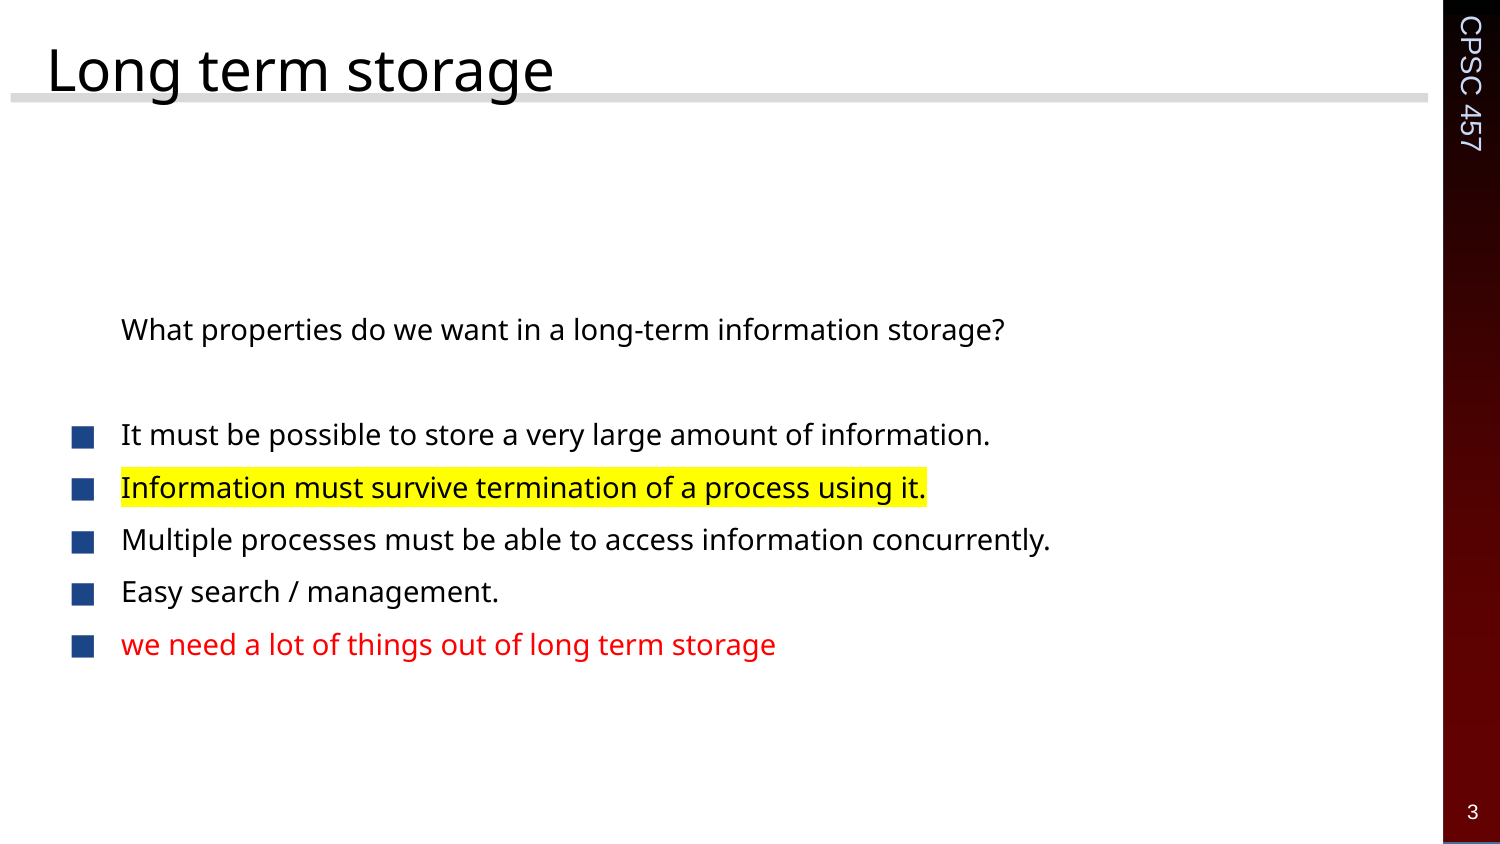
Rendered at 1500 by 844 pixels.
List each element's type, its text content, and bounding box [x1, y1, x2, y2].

list What properties do we want in a long-term information storage? It must be possible to store a very large amount of information. Information must survive termination of a process using it. Multiple processes must be able to access information concurrently. Easy search / management. we need a lot of things out of long term storage [31, 118, 1429, 838]
title Long term storage [31, 17, 1429, 112]
picture [1443, 0, 1500, 844]
